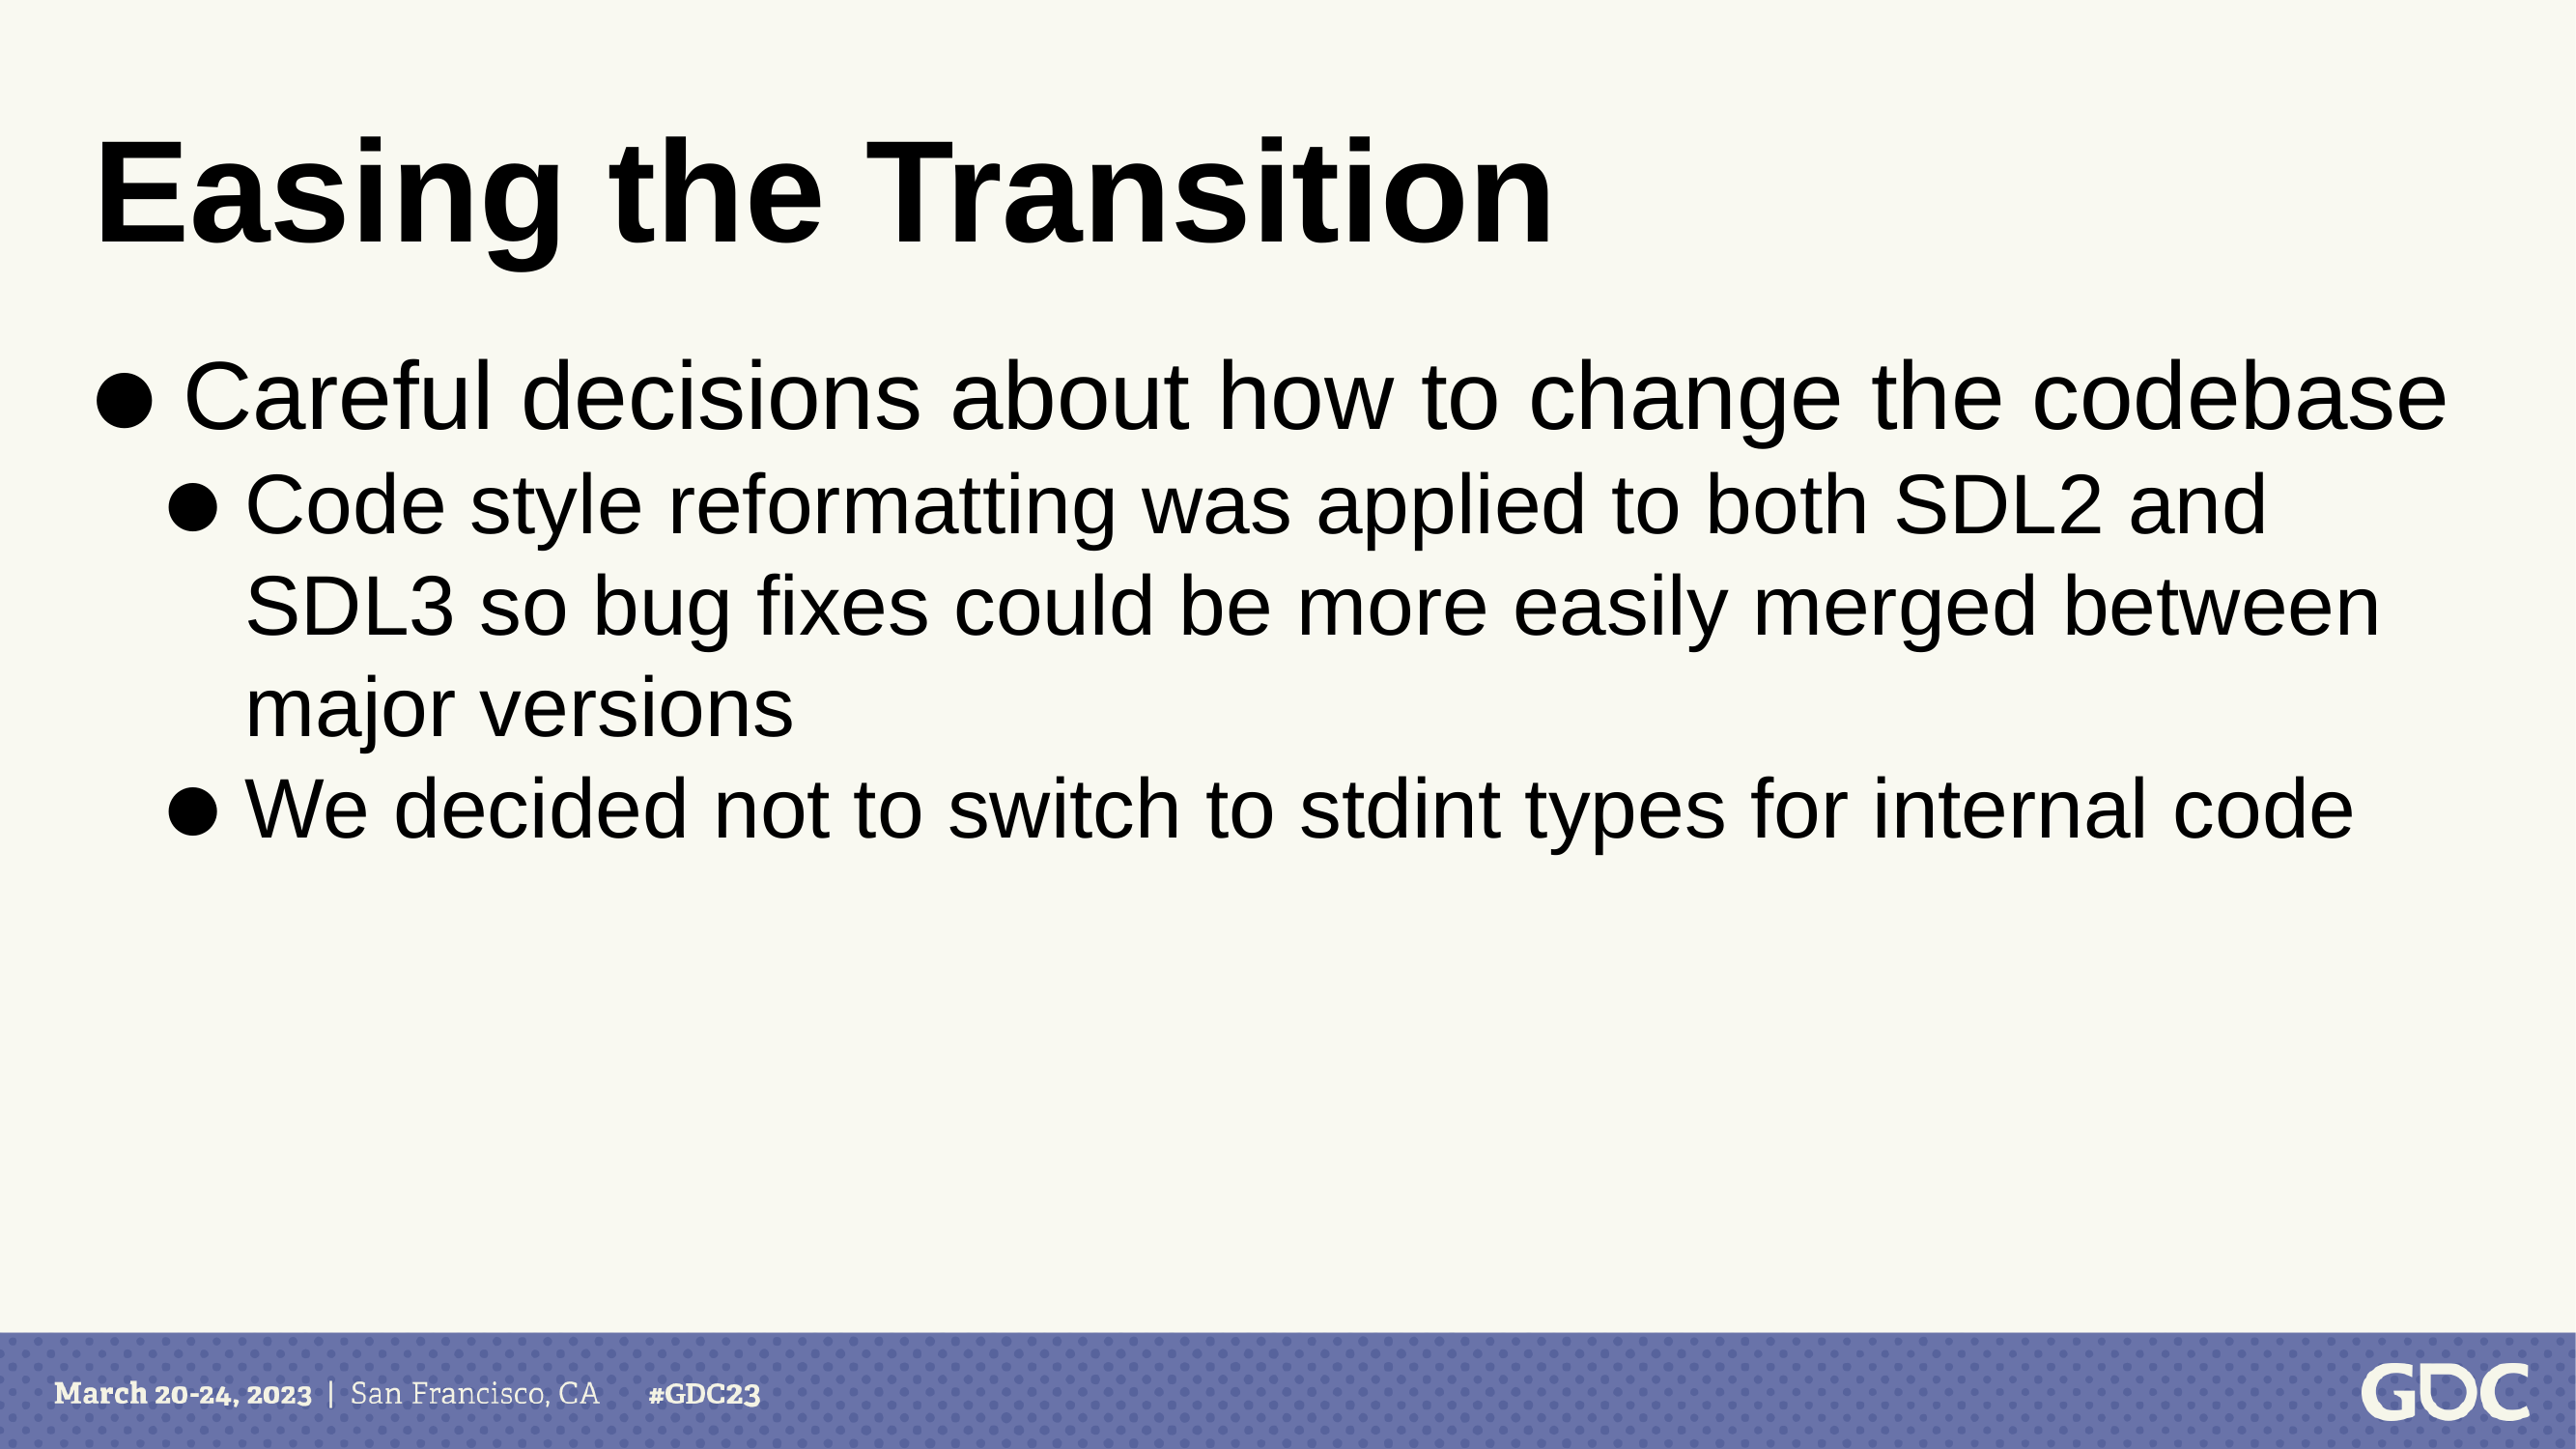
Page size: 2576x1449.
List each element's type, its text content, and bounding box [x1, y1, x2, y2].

title Easing the Transition [79, 83, 2520, 305]
list Careful decisions about how to change the codebase Code style reformatting was applied to both SDL2 and SDL3 so bug fixes could be more easily merged between major versions We decided not to switch to stdint types for internal code [79, 320, 2520, 1208]
picture [0, 0, 2576, 1449]
